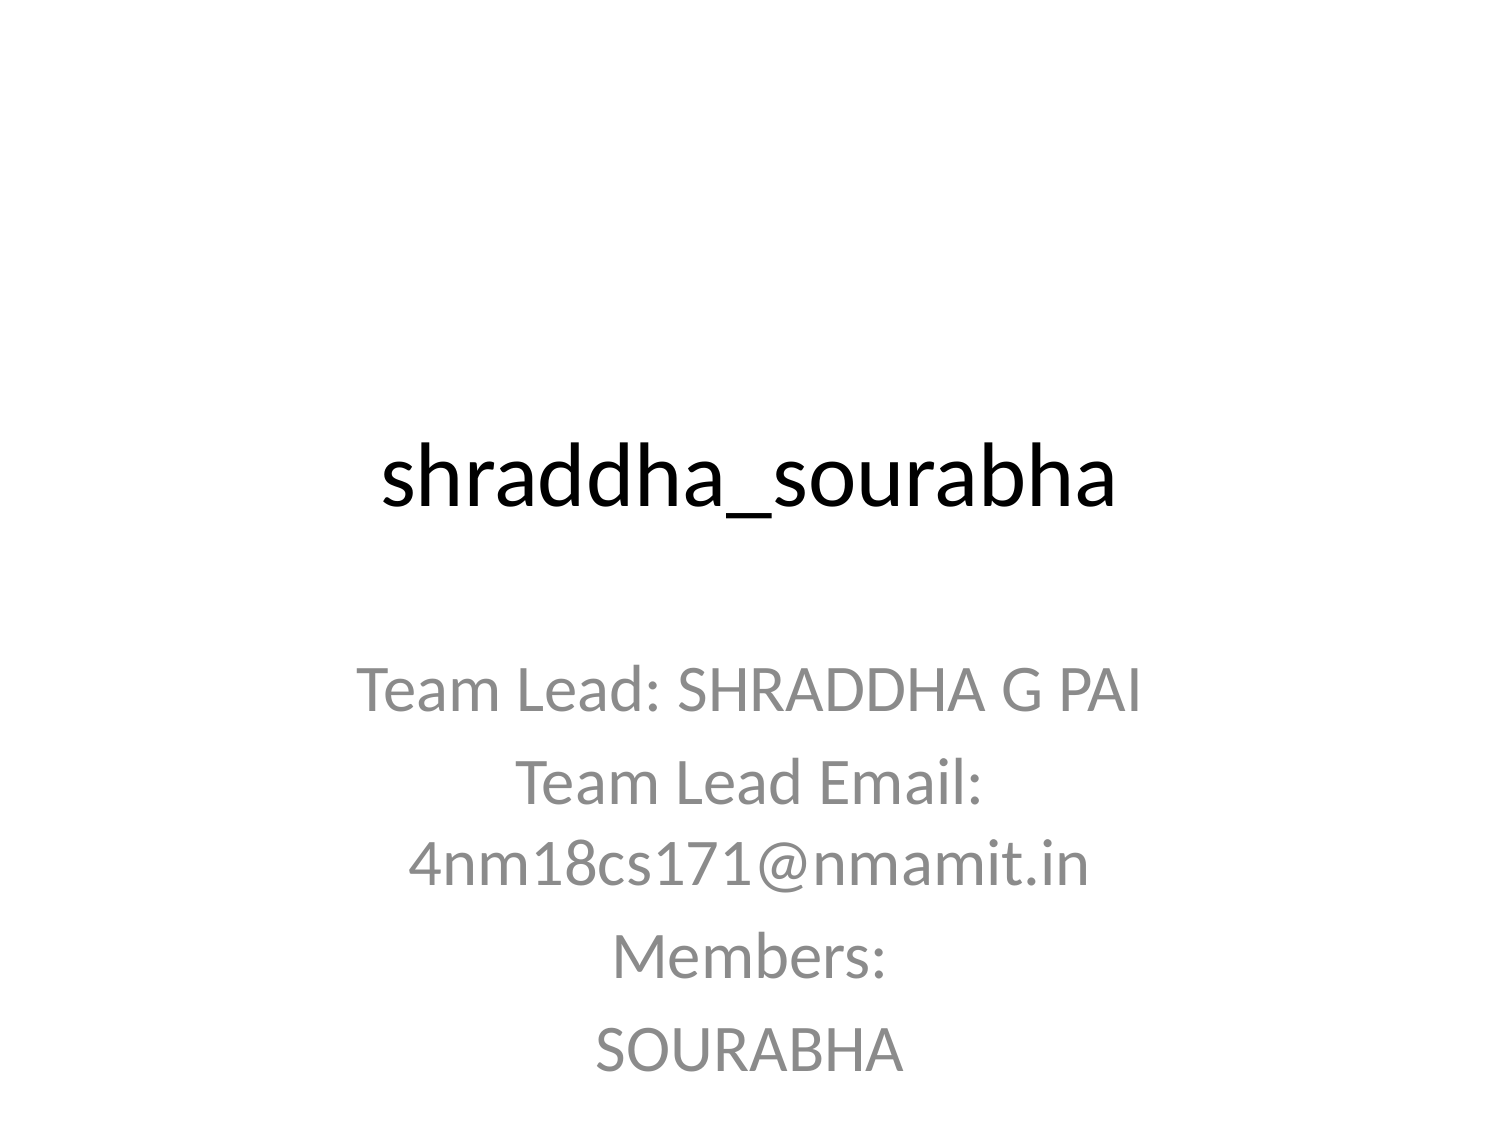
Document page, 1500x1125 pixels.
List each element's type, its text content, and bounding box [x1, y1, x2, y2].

subtitle Team Lead: SHRADDHA G PAI Team Lead Email: 4nm18cs171@nmamit.in Members: SOURABHA [225, 637, 1275, 925]
title shraddha_sourabha [112, 349, 1388, 591]
